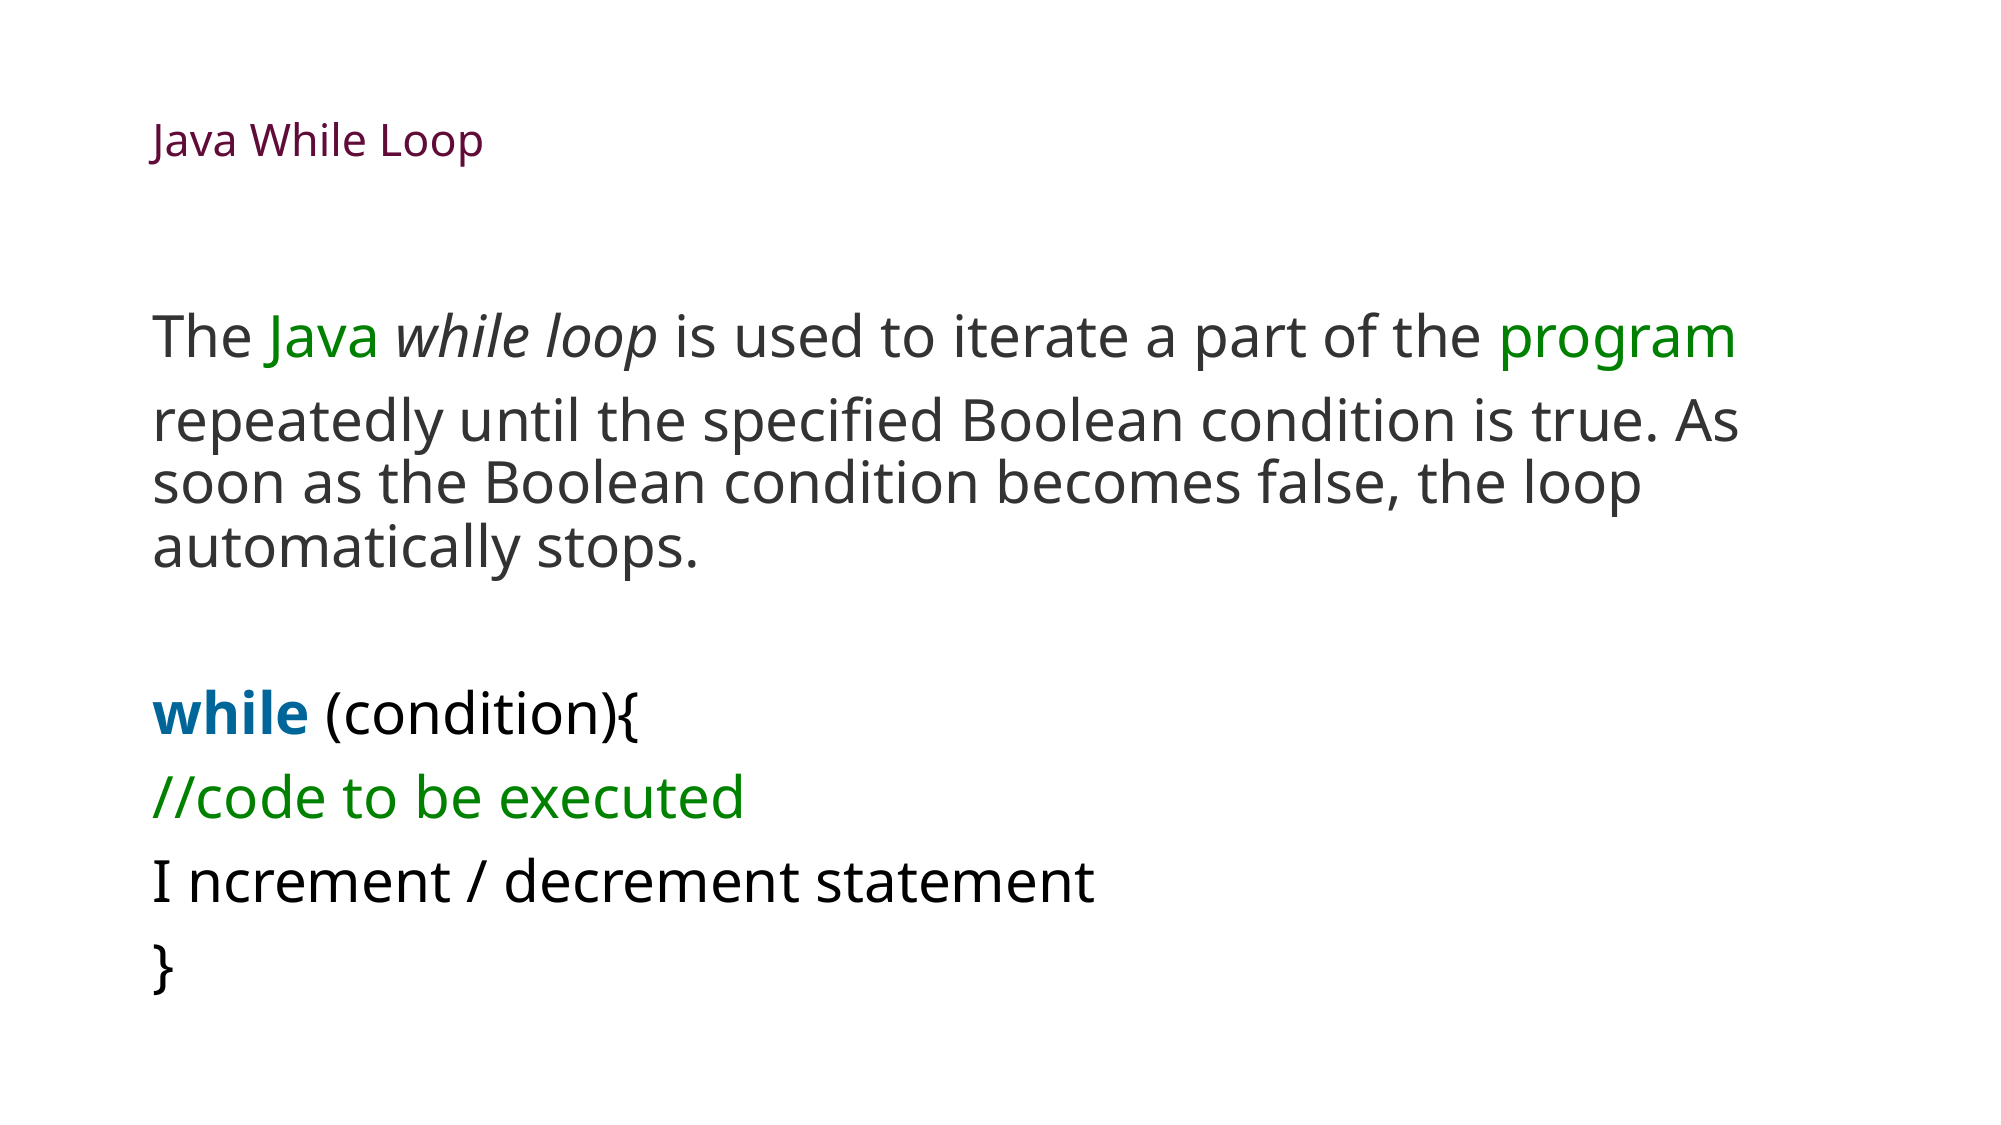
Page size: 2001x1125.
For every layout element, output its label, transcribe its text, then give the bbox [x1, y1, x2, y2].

title Java While Loop [137, 59, 1863, 278]
list The Java while loop is used to iterate a part of the program repeatedly until the specified Boolean condition is true. As soon as the Boolean condition becomes false, the loop automatically stops. while (condition){ //code to be executed I ncrement / decrement statement } [137, 299, 1863, 1014]
